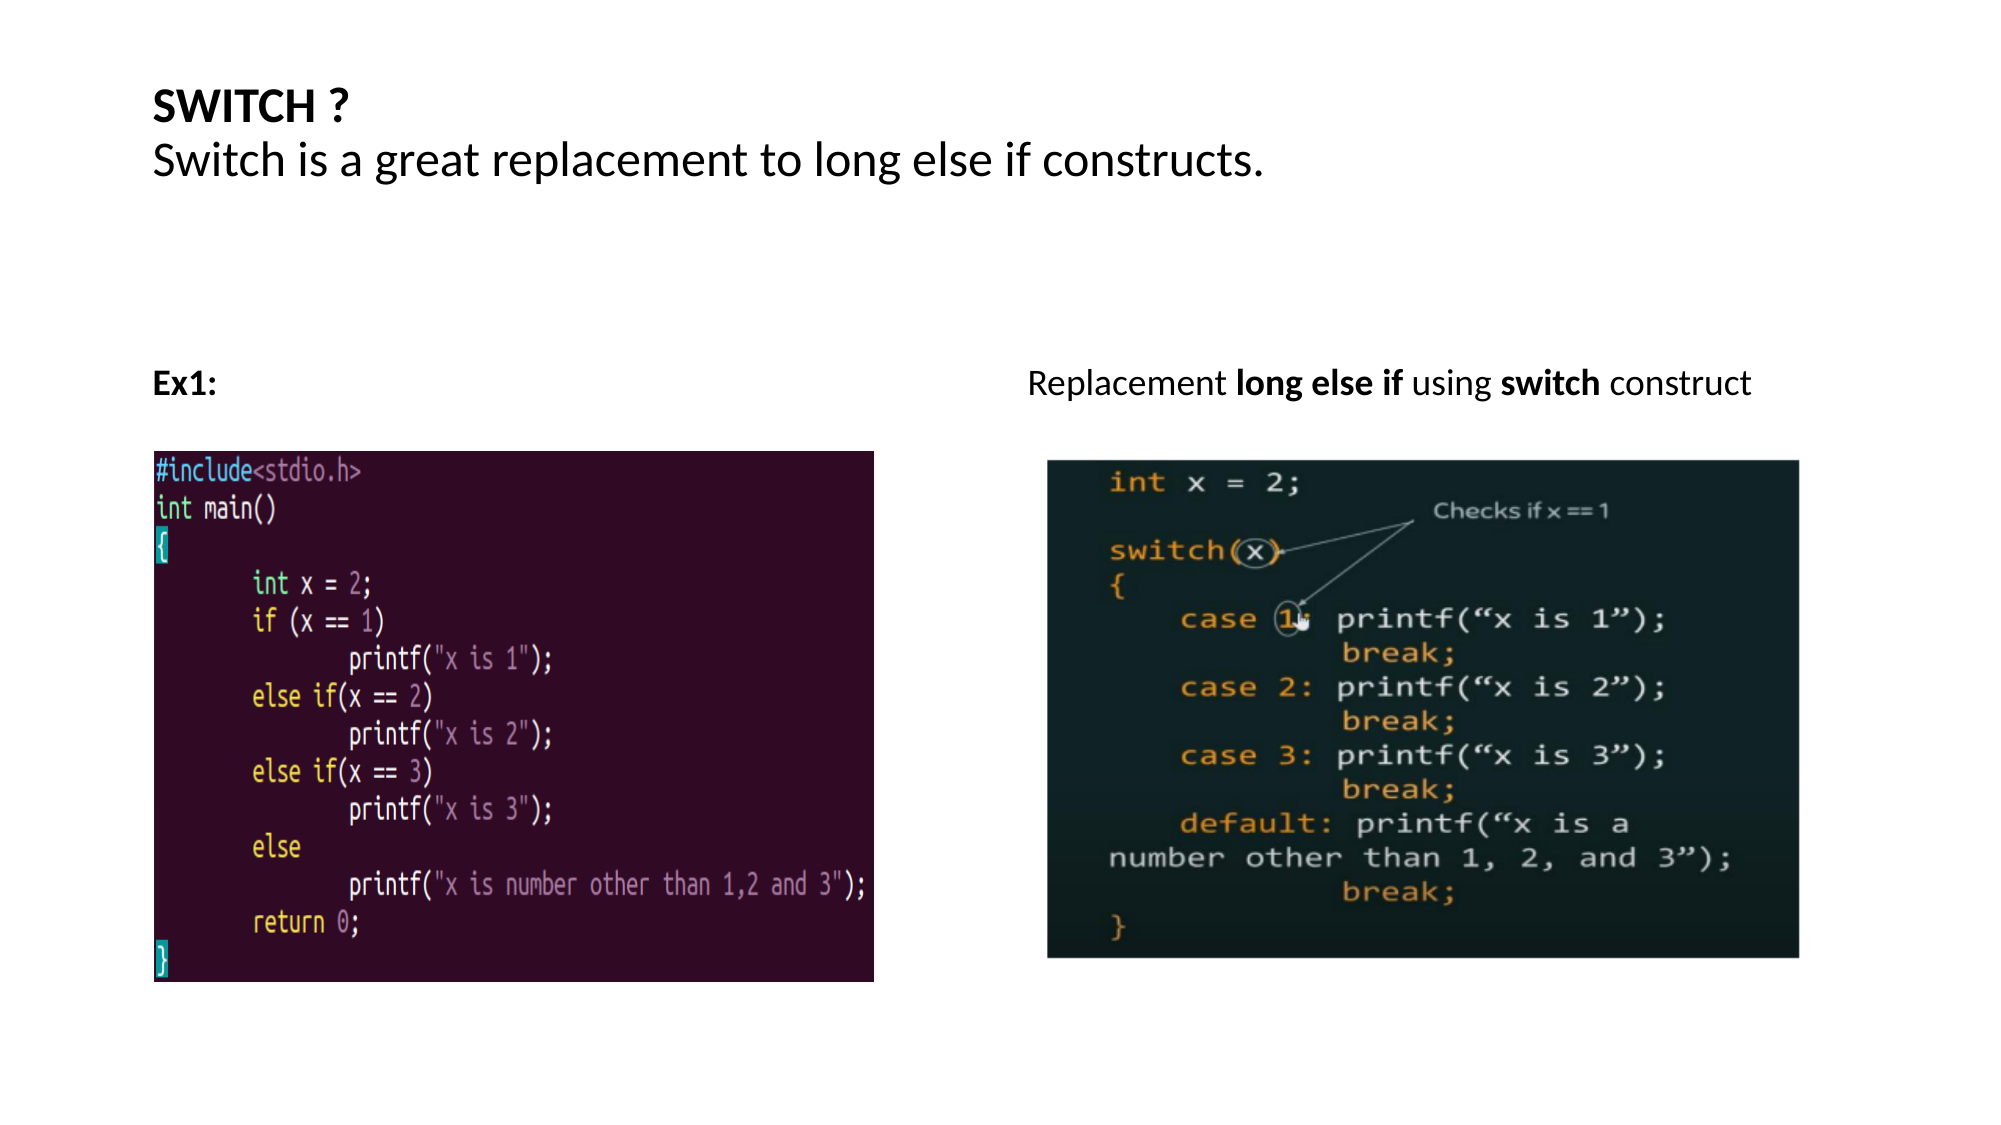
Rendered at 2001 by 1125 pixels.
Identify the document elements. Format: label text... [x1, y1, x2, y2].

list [1046, 451, 1801, 963]
list Replacement long else if using switch construct [1012, 275, 1863, 411]
list Ex1: [137, 275, 984, 411]
title SWITCH ? Switch is a great replacement to long else if constructs. [137, 59, 1863, 278]
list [154, 451, 874, 982]
